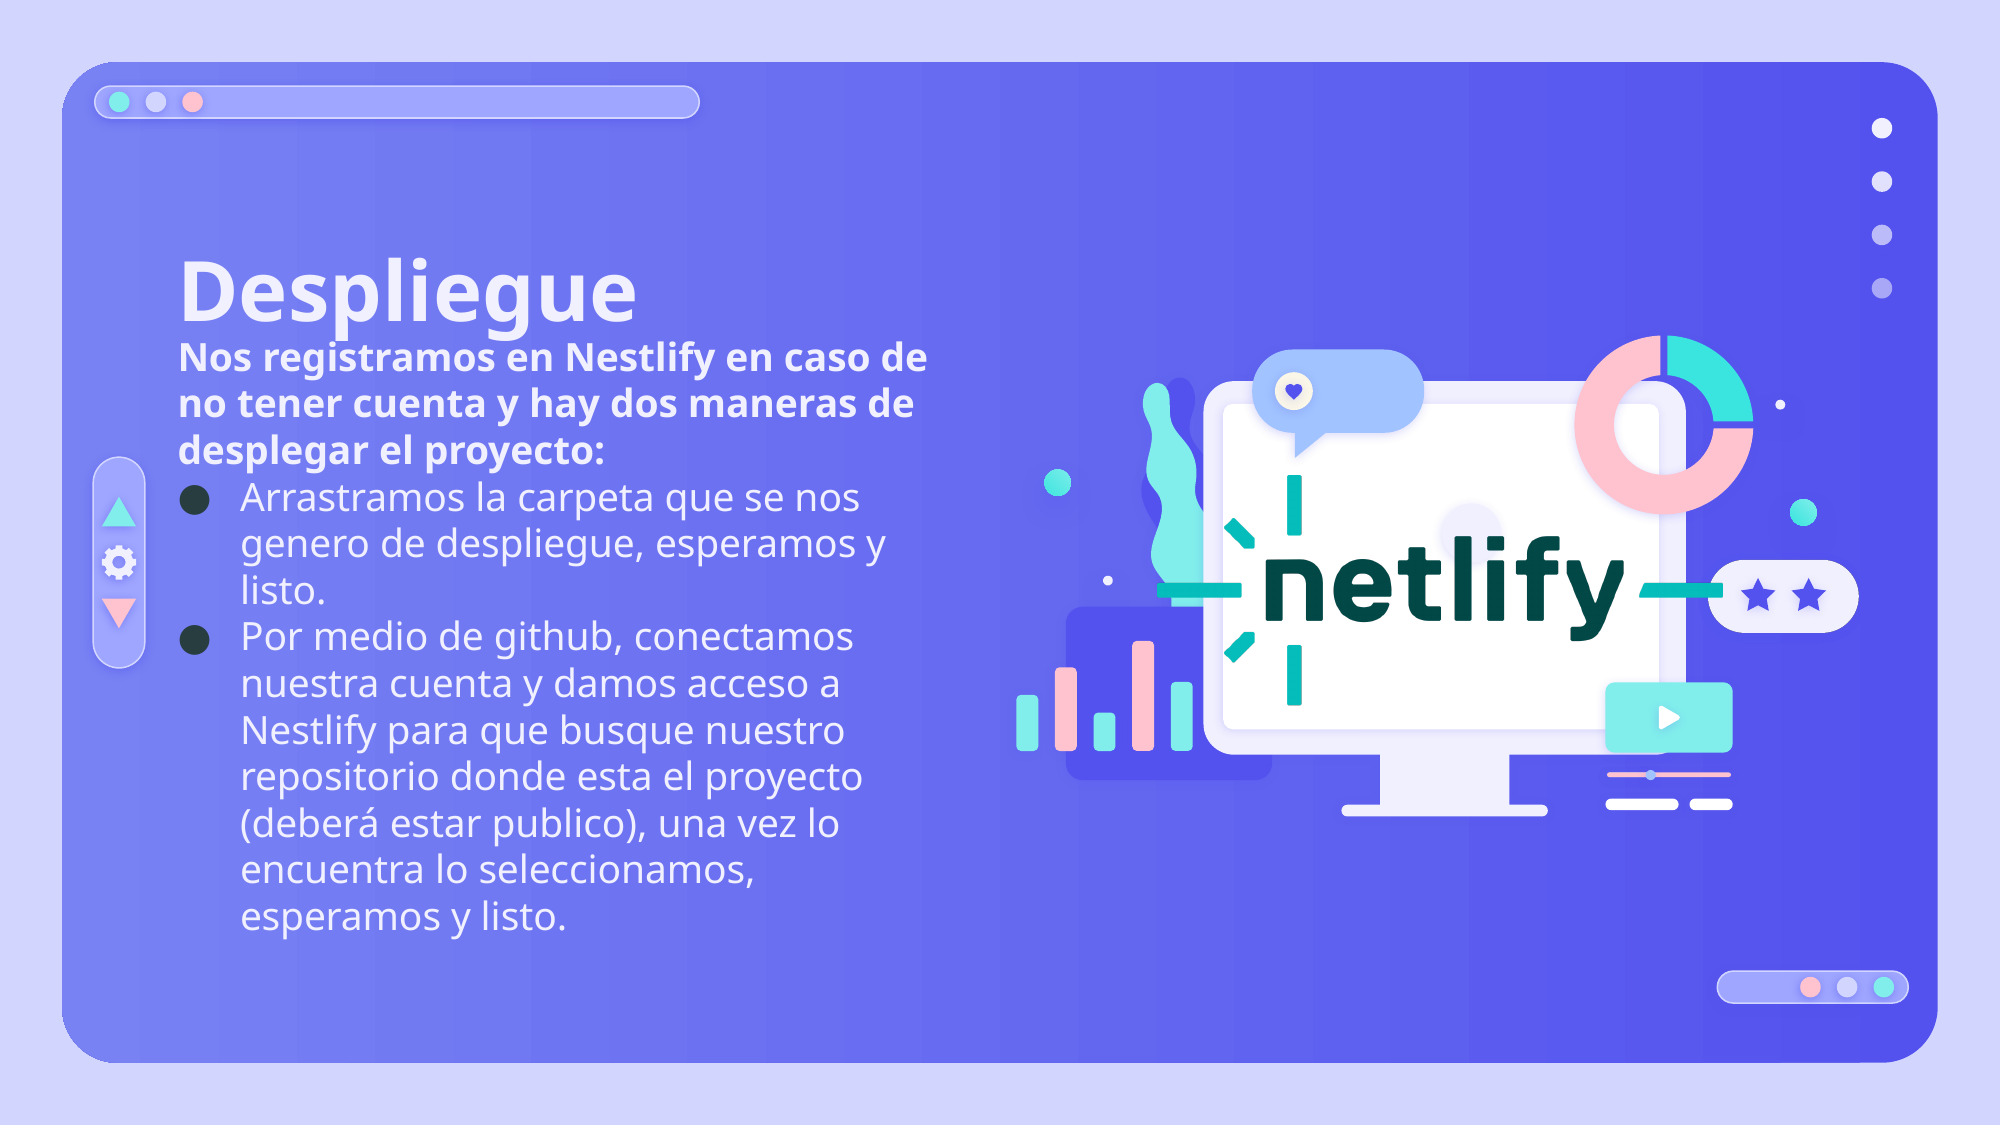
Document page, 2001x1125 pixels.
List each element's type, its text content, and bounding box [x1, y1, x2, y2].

text_box [101, 496, 137, 527]
text_box [93, 457, 145, 668]
title Despliegue [157, 218, 1000, 367]
picture [1157, 475, 1723, 707]
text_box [1016, 335, 1860, 817]
text_box [101, 545, 137, 580]
subtitle Nos registramos en Nestlify en caso de no tener cuenta y hay dos maneras de desplegar el proyecto: Arrastramos la carpeta que se nos genero de despliegue, esperamos y listo. Por medio de github, conectamos nuestra cuenta y damos acceso a Nestlify para que busque nuestro repositorio donde esta el proyecto (deberá estar publico), una vez lo encuentra lo seleccionamos, esperamos y listo. [157, 384, 968, 887]
text_box [101, 598, 137, 629]
